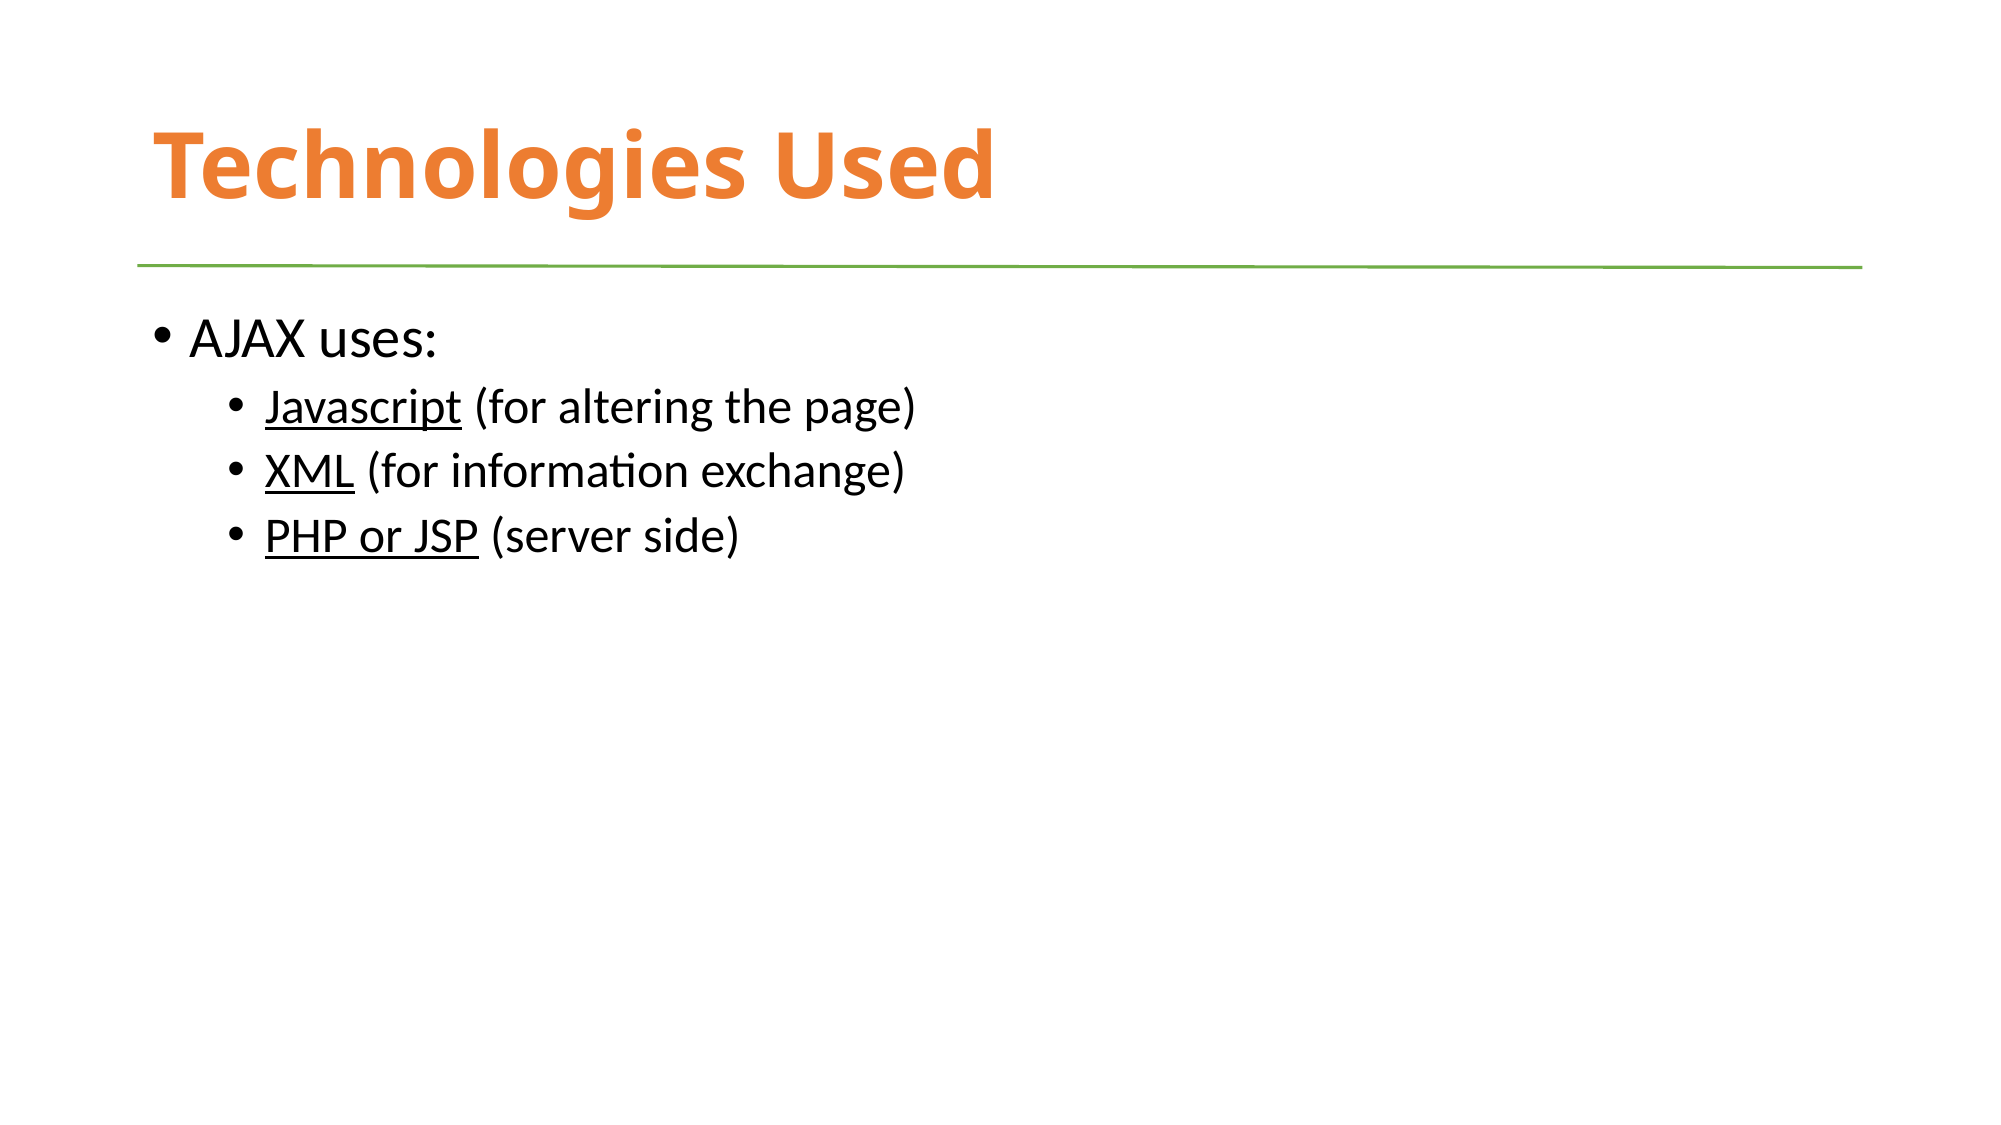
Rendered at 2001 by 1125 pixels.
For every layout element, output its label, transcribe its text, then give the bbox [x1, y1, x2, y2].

title Technologies Used [137, 59, 1863, 265]
list AJAX uses: Javascript (for altering the page) XML (for information exchange) PHP or JSP (server side) [137, 299, 1863, 1014]
title Technologies Used [137, 268, 1863, 278]
